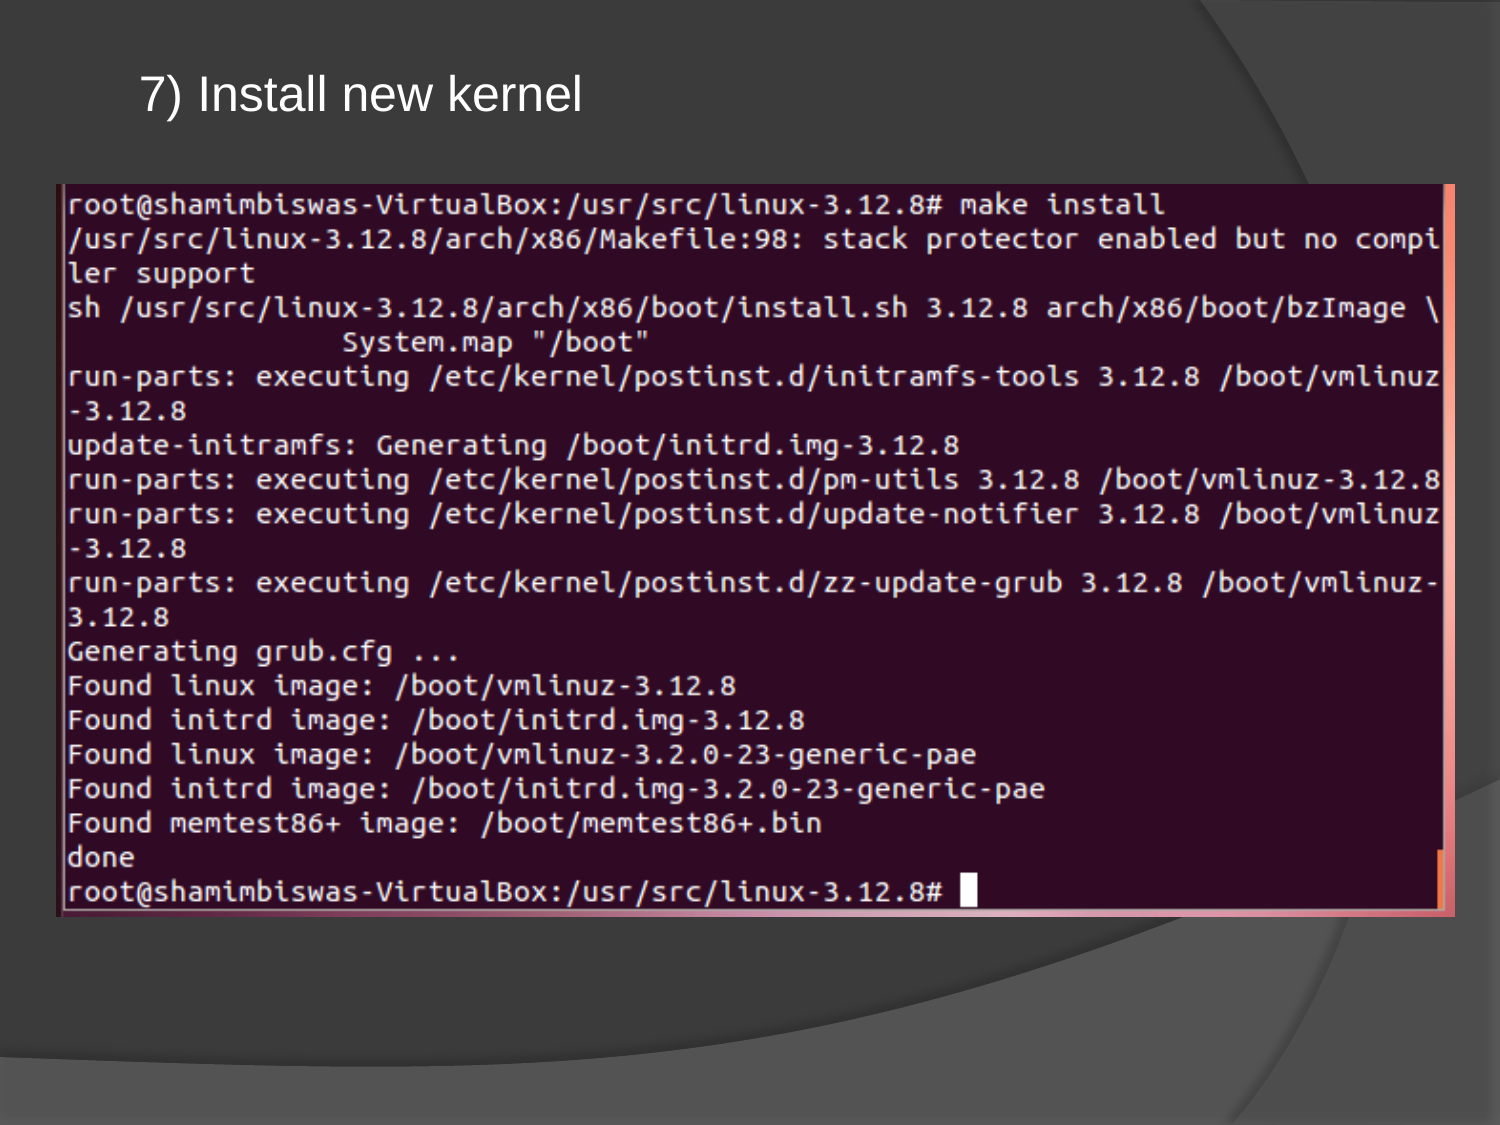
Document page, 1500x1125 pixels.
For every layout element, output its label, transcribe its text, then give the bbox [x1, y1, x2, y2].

text_box 7) Install new kernel [123, 54, 1353, 130]
picture [55, 184, 1455, 918]
